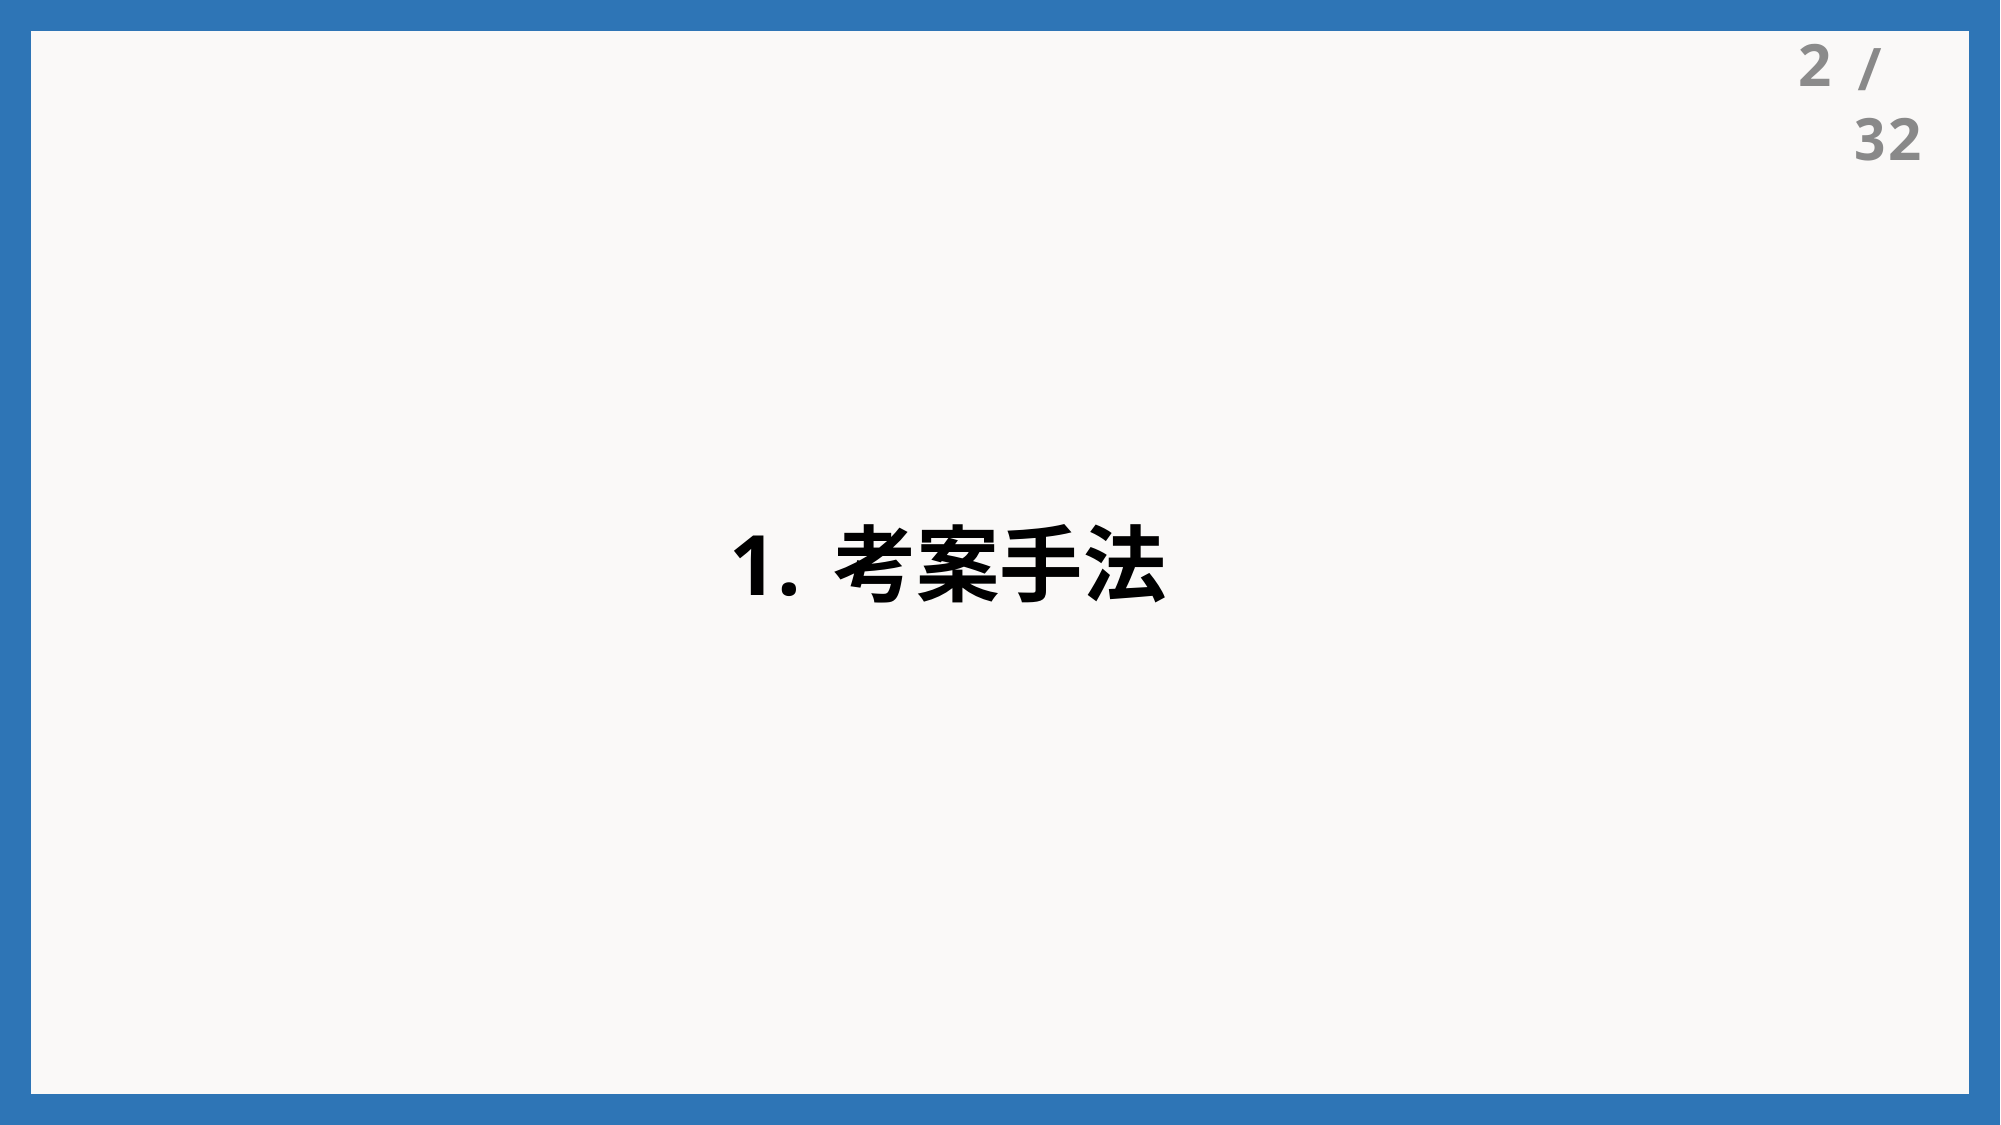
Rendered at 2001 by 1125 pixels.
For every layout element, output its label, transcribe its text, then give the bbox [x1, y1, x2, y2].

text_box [714, 504, 1184, 621]
slide_number 2 [1397, 38, 1848, 99]
text_box [0, 0, 2000, 1125]
